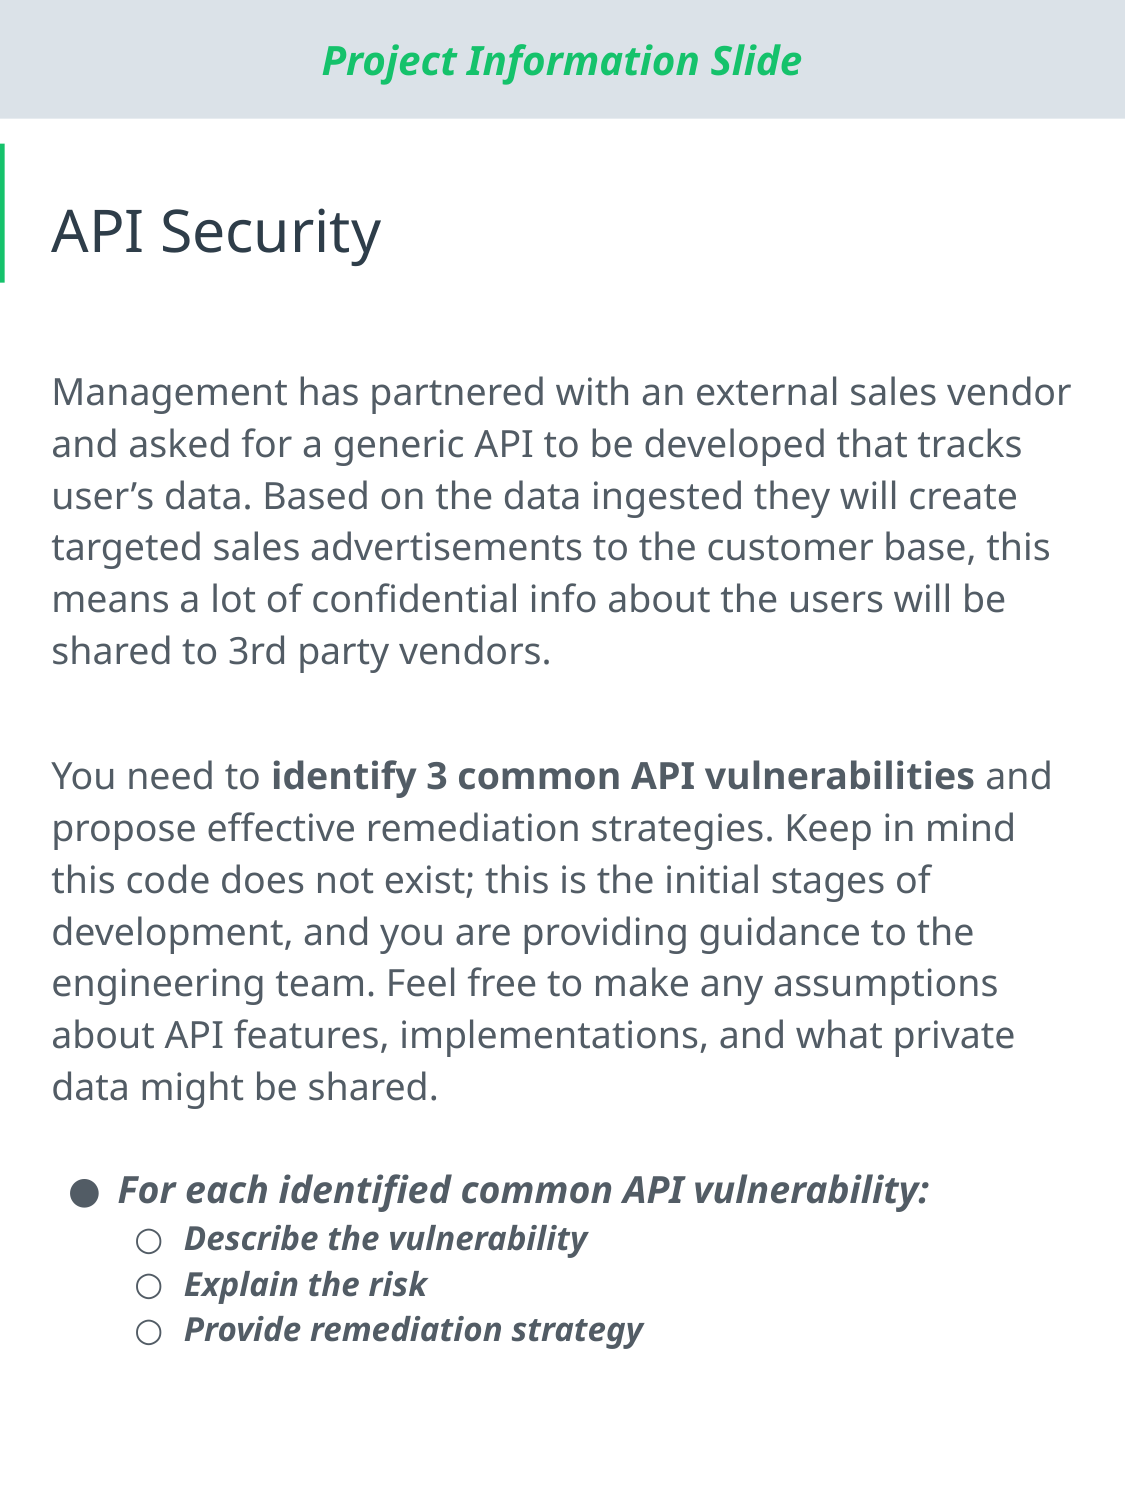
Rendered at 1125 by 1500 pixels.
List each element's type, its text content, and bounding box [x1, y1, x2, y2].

list Management has partnered with an external sales vendor and asked for a generic API to be developed that tracks user’s data. Based on the data ingested they will create targeted sales advertisements to the customer base, this means a lot of confidential info about the users will be shared to 3rd party vendors. You need to identify 3 common API vulnerabilities and propose effective remediation strategies. Keep in mind this code does not exist; this is the initial stages of development, and you are providing guidance to the engineering team. Feel free to make any assumptions about API features, implementations, and what private data might be shared. For each identified common API vulnerability: Describe the vulnerability Explain the risk Provide remediation strategy [38, 348, 1087, 1316]
title API Security [38, 148, 1087, 311]
